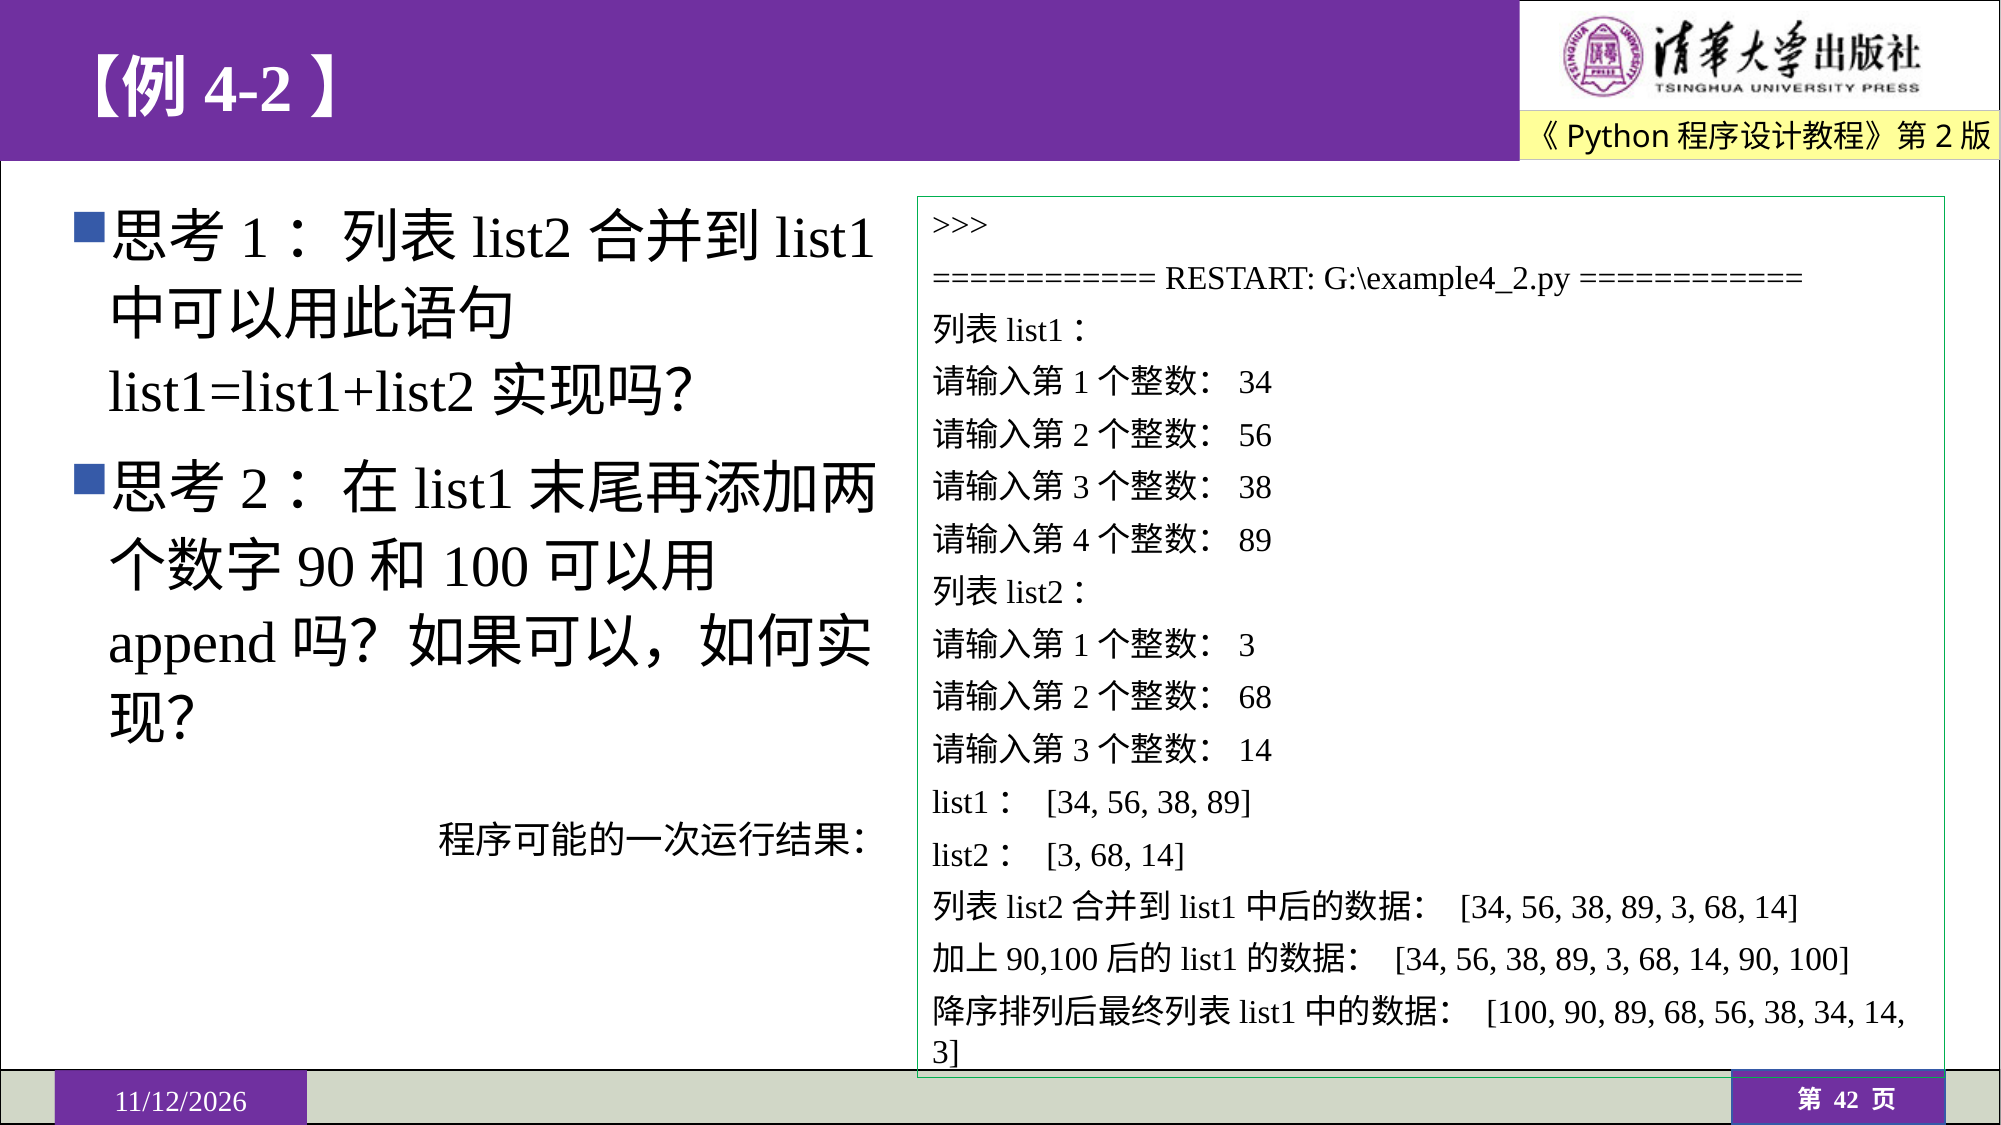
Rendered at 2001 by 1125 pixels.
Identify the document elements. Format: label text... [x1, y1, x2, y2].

list 思考1：列表list2合并到list1中可以用此语句list1=list1+list2实现吗？ 思考2：在list1末尾再添加两个数字90和100可以用append吗？如果可以，如何实现？ [54, 184, 906, 1062]
text_box 程序可能的一次运行结果： [423, 808, 903, 869]
text_box >>> ============ RESTART: G:\example4_2.py ============ 列表list1： 请输入第1个整数：34 请输入第2个整数：56 请输入第3个整数：38 请输入第4个整数：89 列表list2： 请输入第1个整数：3 请输入第2个整数：68 请输入第3个整数：14 list1： [34, 56, 38, 89] list2： [3, 68, 14] 列表list2合并到list1中后的数据： [34, 56, 38, 89, 3, 68, 14] 加上90,100后的list1的数据： [34, 56, 38, 89, 3, 68, 14, 90, 100] 降序排列后最终列表list1中的数据： [100, 90, 89, 68, 56, 38, 34, 14, 3] [917, 196, 1945, 1078]
title 【例4-2】 [54, 0, 1520, 161]
picture [1559, 11, 1946, 102]
